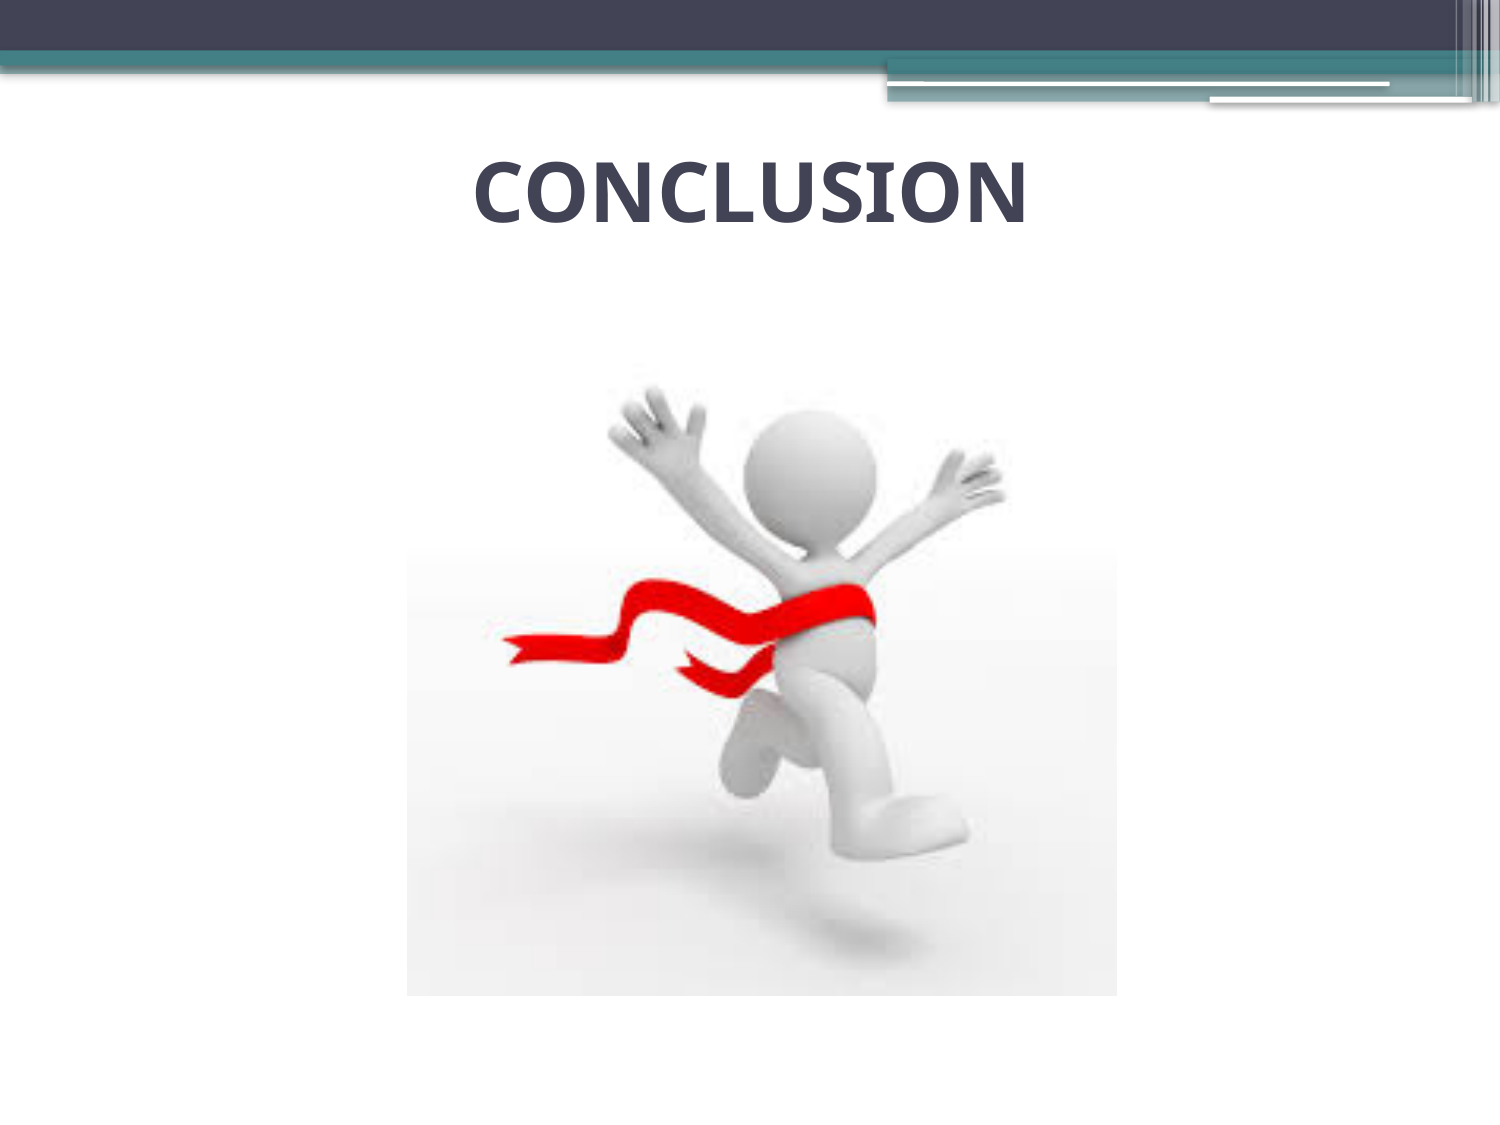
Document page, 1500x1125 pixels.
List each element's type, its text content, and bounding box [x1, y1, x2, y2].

picture [407, 289, 1117, 996]
title CONCLUSION [76, 101, 1427, 278]
